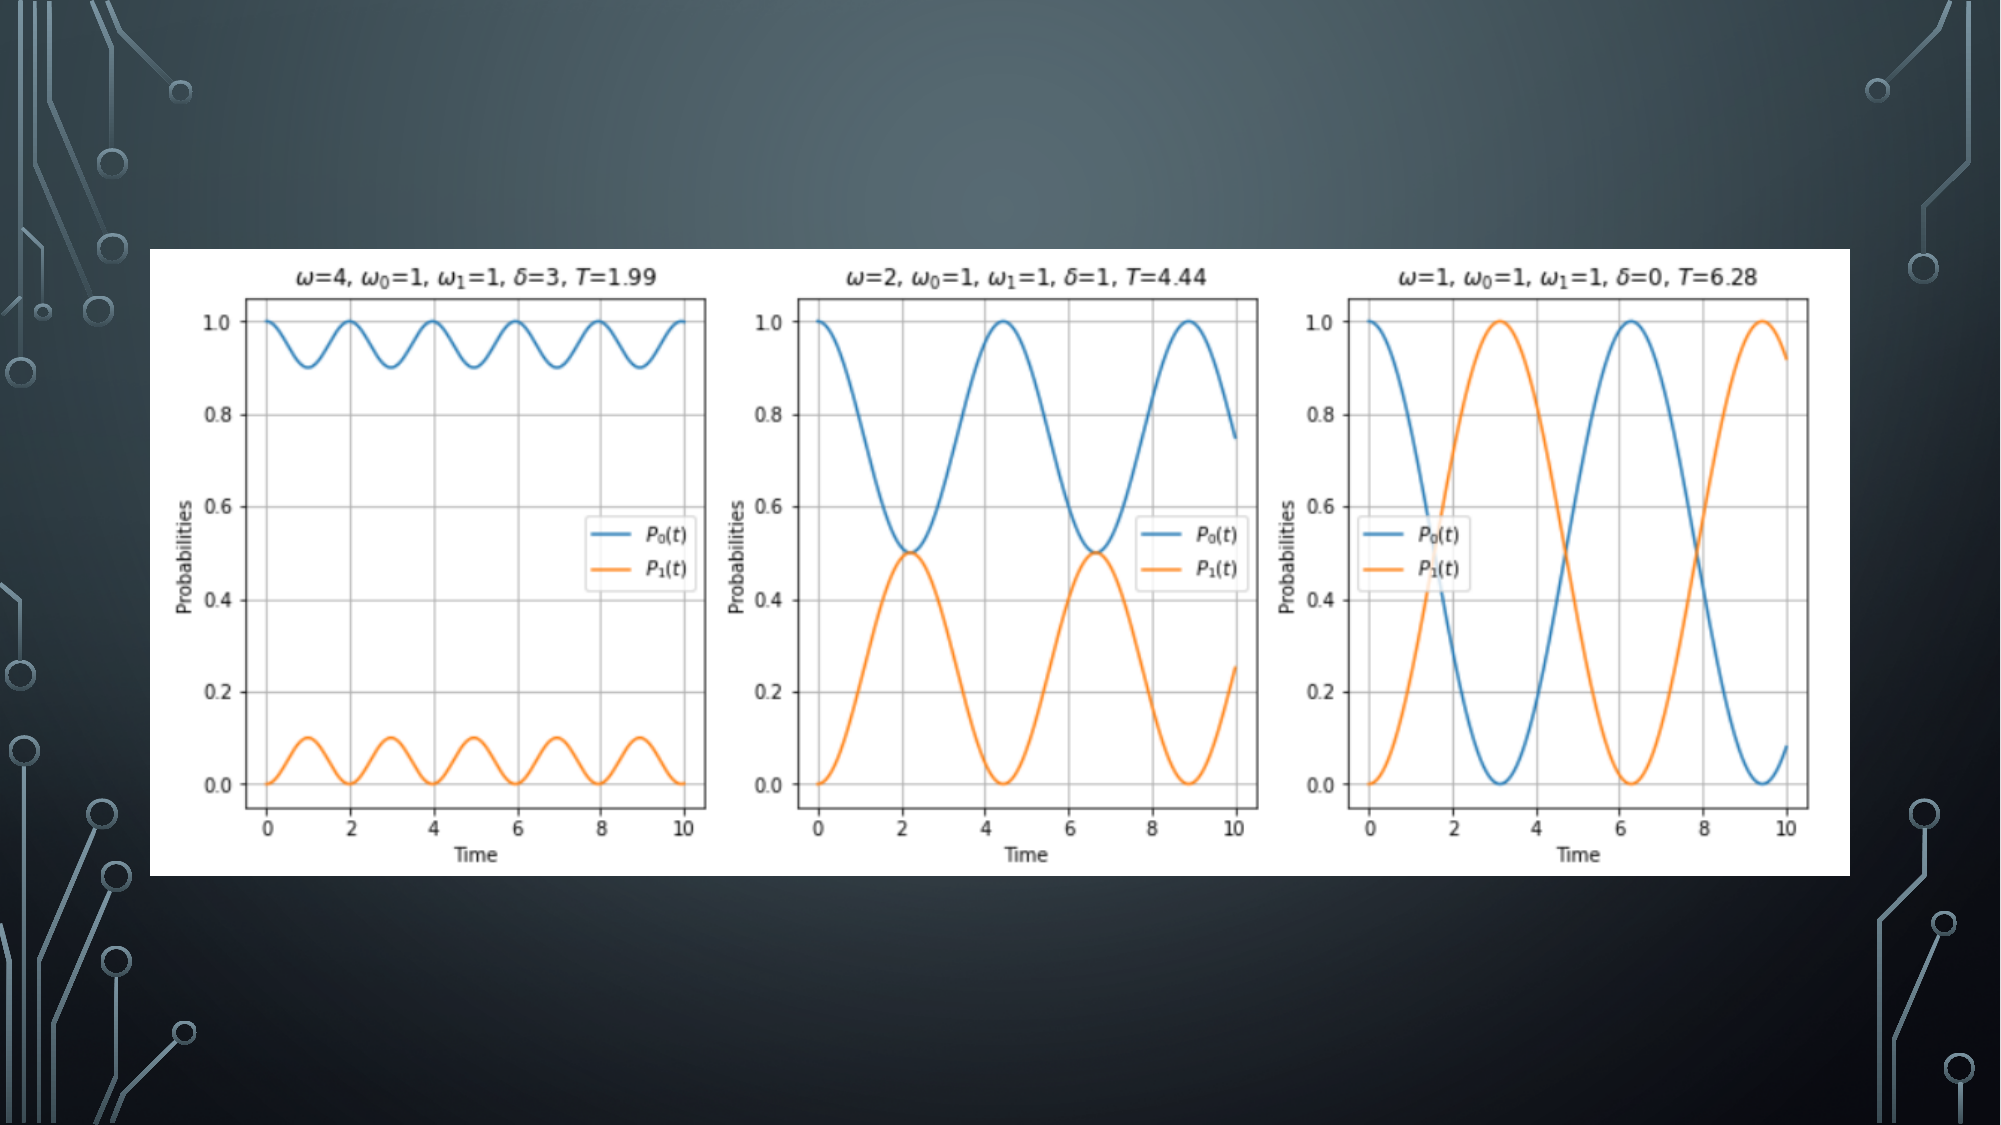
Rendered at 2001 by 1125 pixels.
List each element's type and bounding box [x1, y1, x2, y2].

title [187, 101, 1813, 249]
list [149, 249, 1851, 876]
